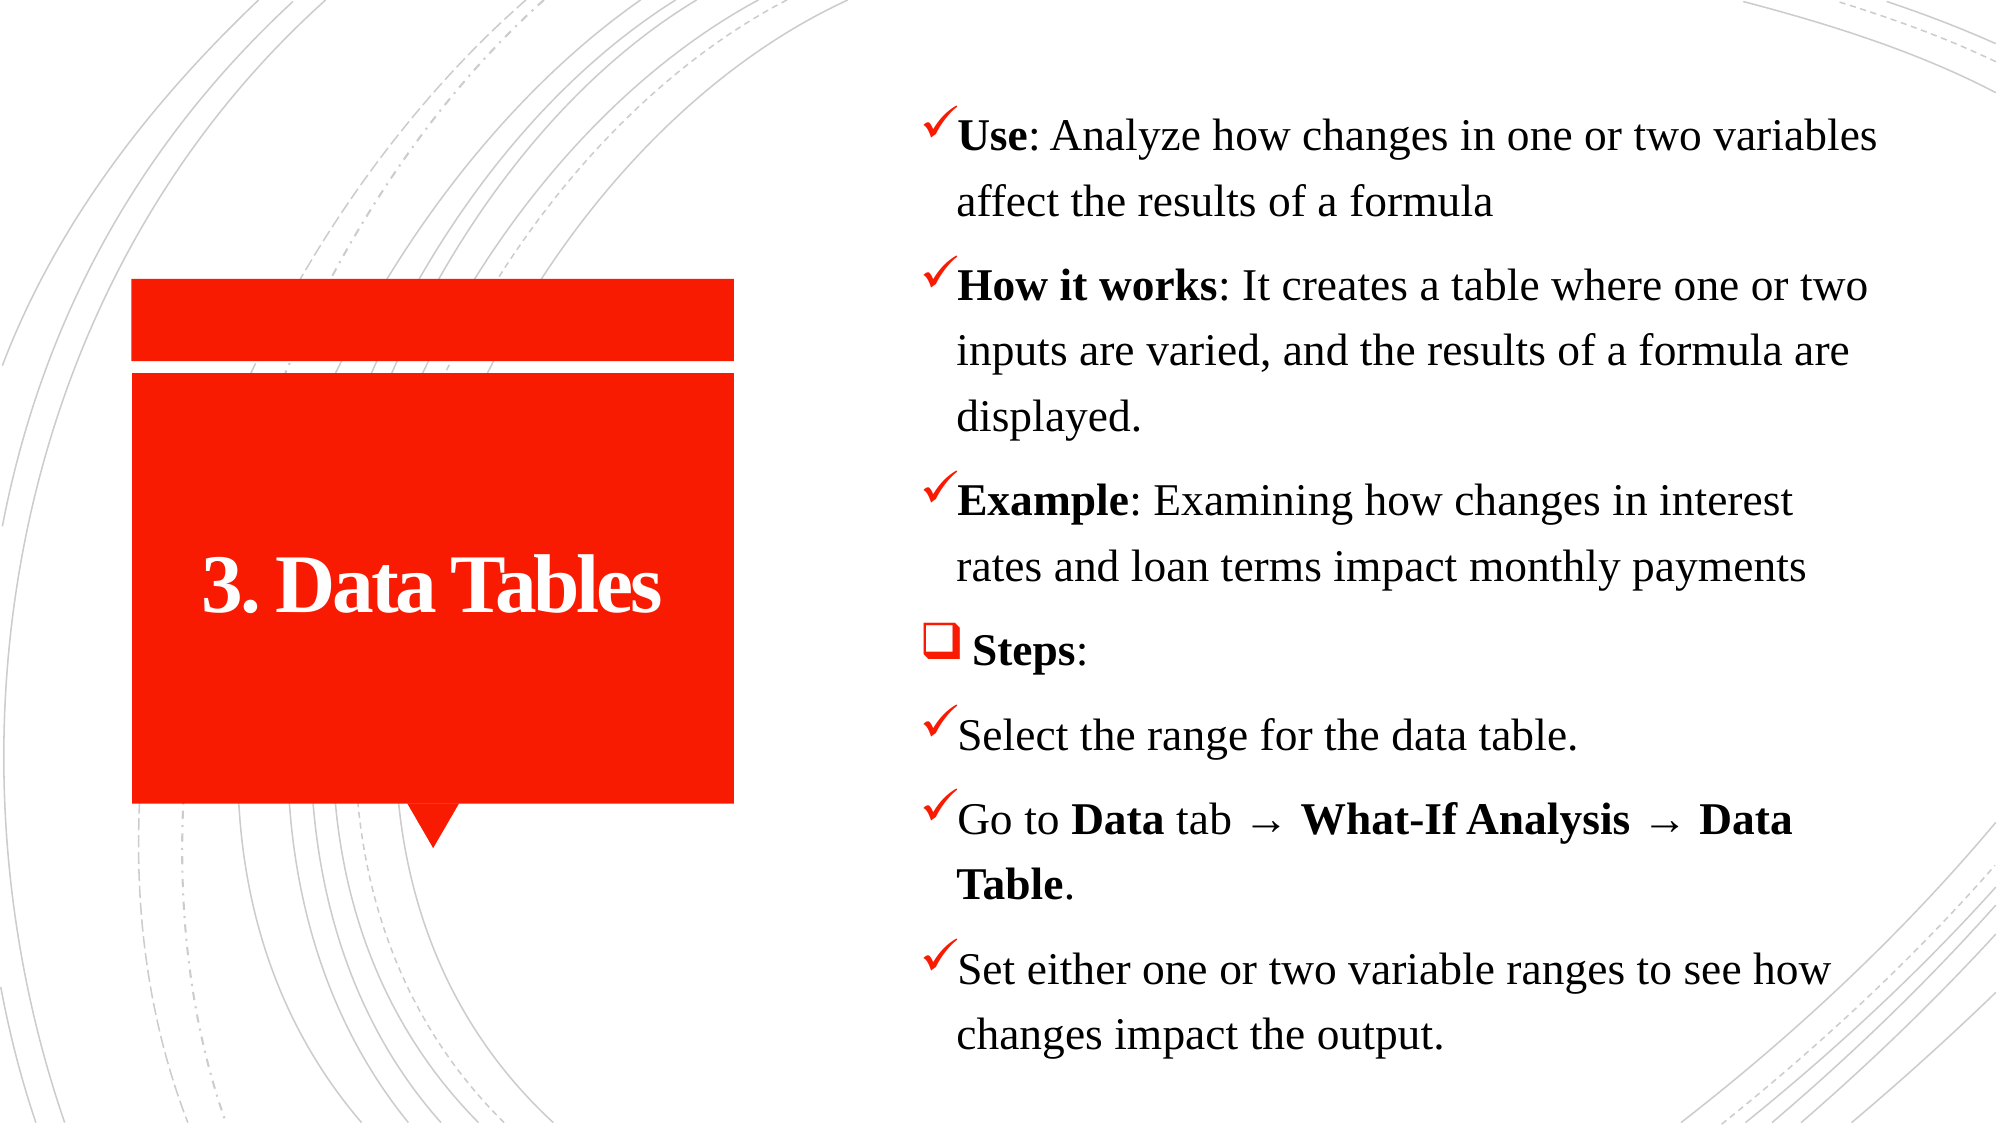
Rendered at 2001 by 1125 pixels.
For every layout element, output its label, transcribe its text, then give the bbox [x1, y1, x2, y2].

title 3. Data Tables [145, 385, 720, 789]
list Use: Analyze how changes in one or two variables affect the results of a formula How it works: It creates a table where one or two inputs are varied, and the results of a formula are displayed. Example: Examining how changes in interest rates and loan terms impact monthly payments Steps: Select the range for the data table. Go to Data tab → What-If Analysis → Data Table. Set either one or two variable ranges to see how changes impact the output. [904, 86, 1906, 1067]
